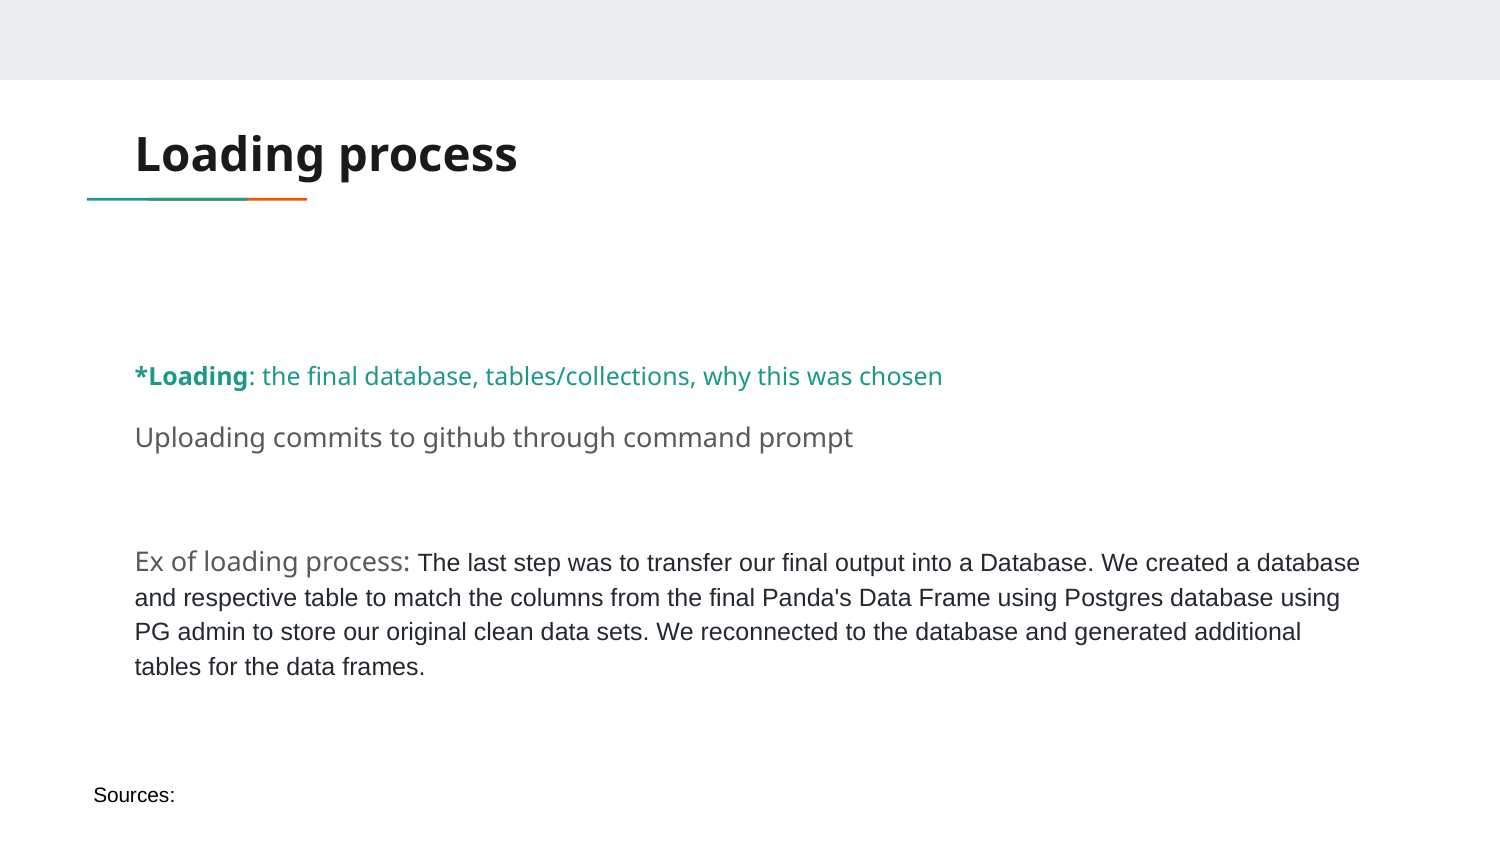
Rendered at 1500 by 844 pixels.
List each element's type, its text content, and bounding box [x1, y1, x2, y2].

title Loading process [119, 108, 1381, 197]
list *Loading: the final database, tables/collections, why this was chosen Uploading commits to github through command prompt Ex of loading process: The last step was to transfer our final output into a Database. We created a database and respective table to match the columns from the final Panda's Data Frame using Postgres database using PG admin to store our original clean data sets. We reconnected to the database and generated additional tables for the data frames. [119, 341, 1381, 712]
text_box Sources: [78, 769, 1477, 820]
